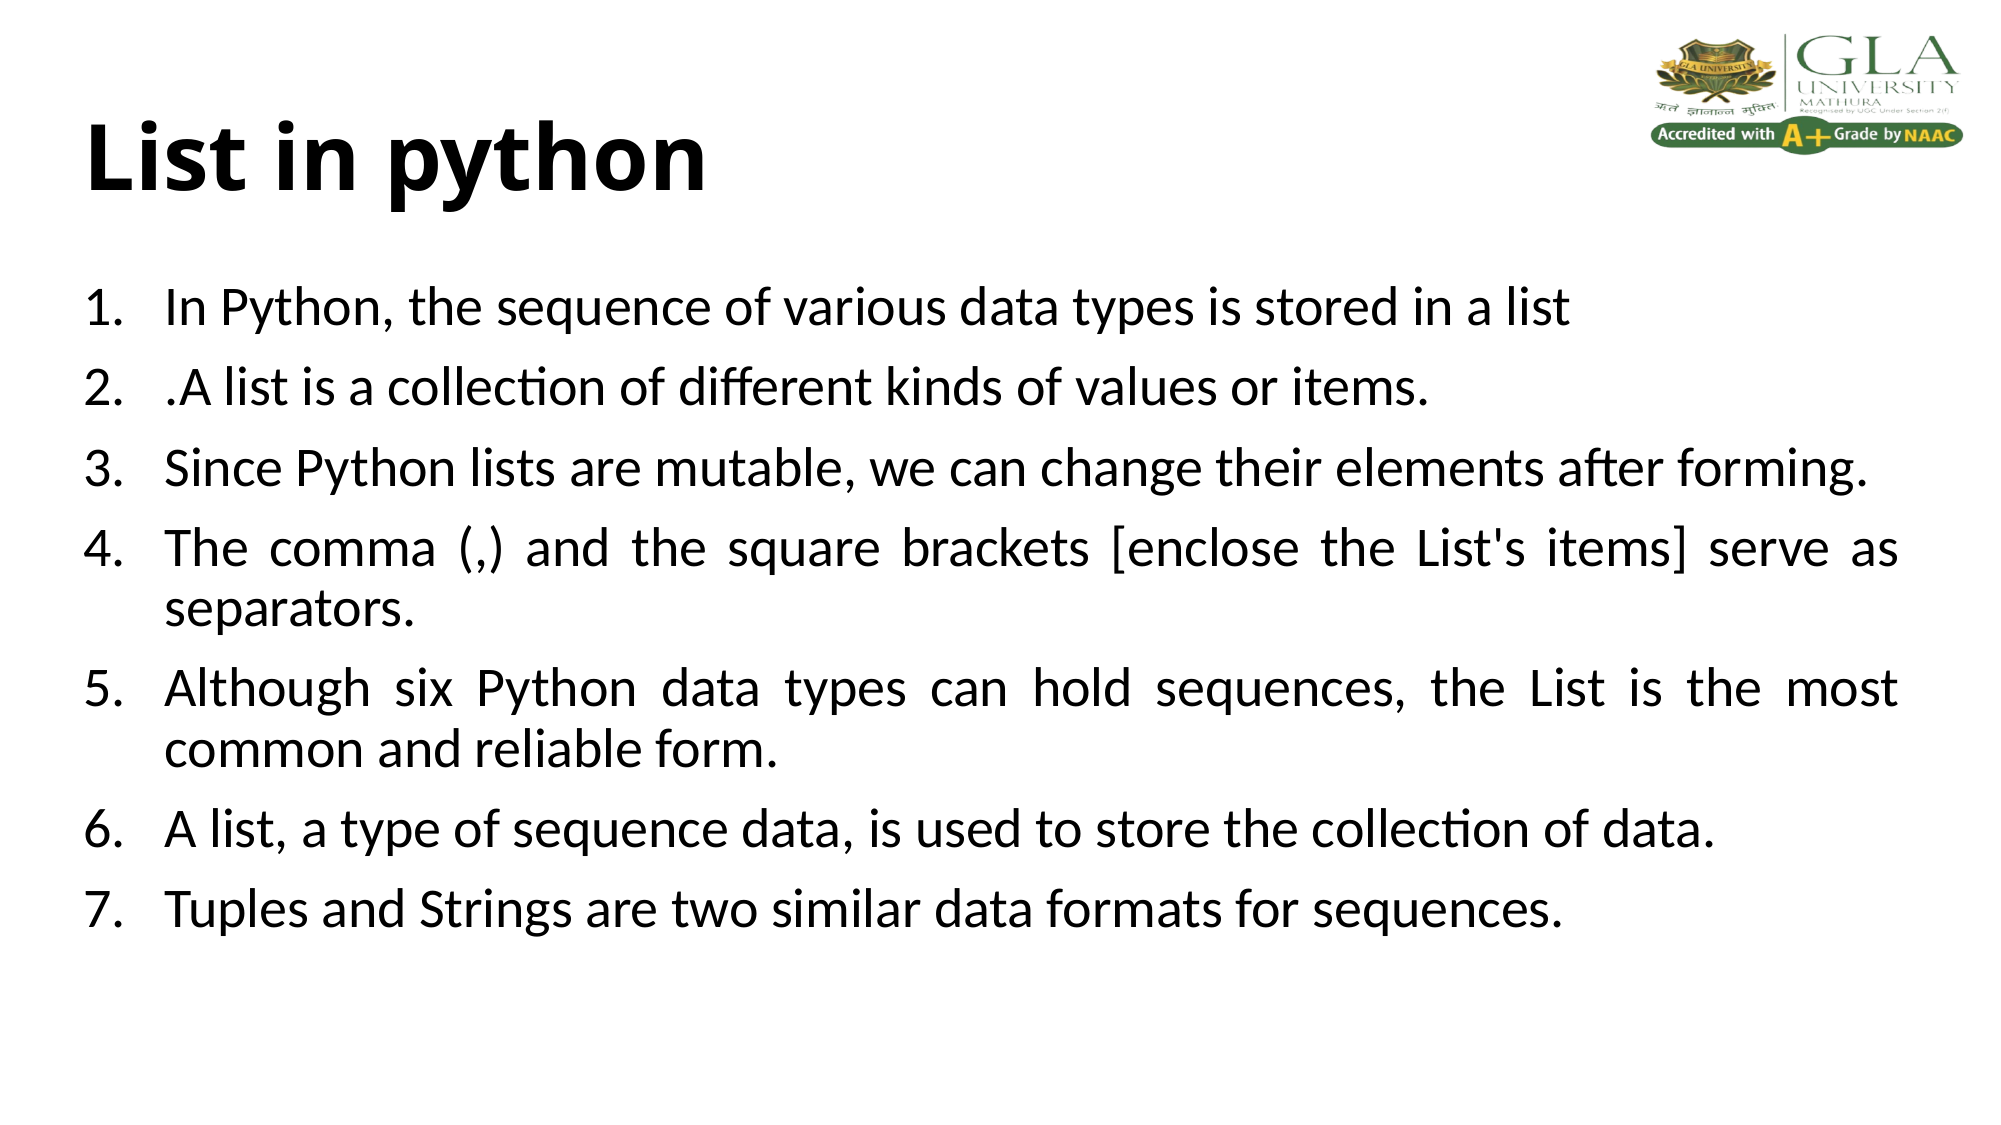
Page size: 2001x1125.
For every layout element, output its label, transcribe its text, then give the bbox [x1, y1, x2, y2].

list In Python, the sequence of various data types is stored in a list .A list is a collection of different kinds of values or items. Since Python lists are mutable, we can change their elements after forming. The comma (,) and the square brackets [enclose the List's items] serve as separators. Although six Python data types can hold sequences, the List is the most common and reliable form. A list, a type of sequence data, is used to store the collection of data. Tuples and Strings are two similar data formats for sequences. [68, 269, 1916, 984]
picture [1635, 0, 1983, 162]
title List in python [68, 52, 1599, 269]
